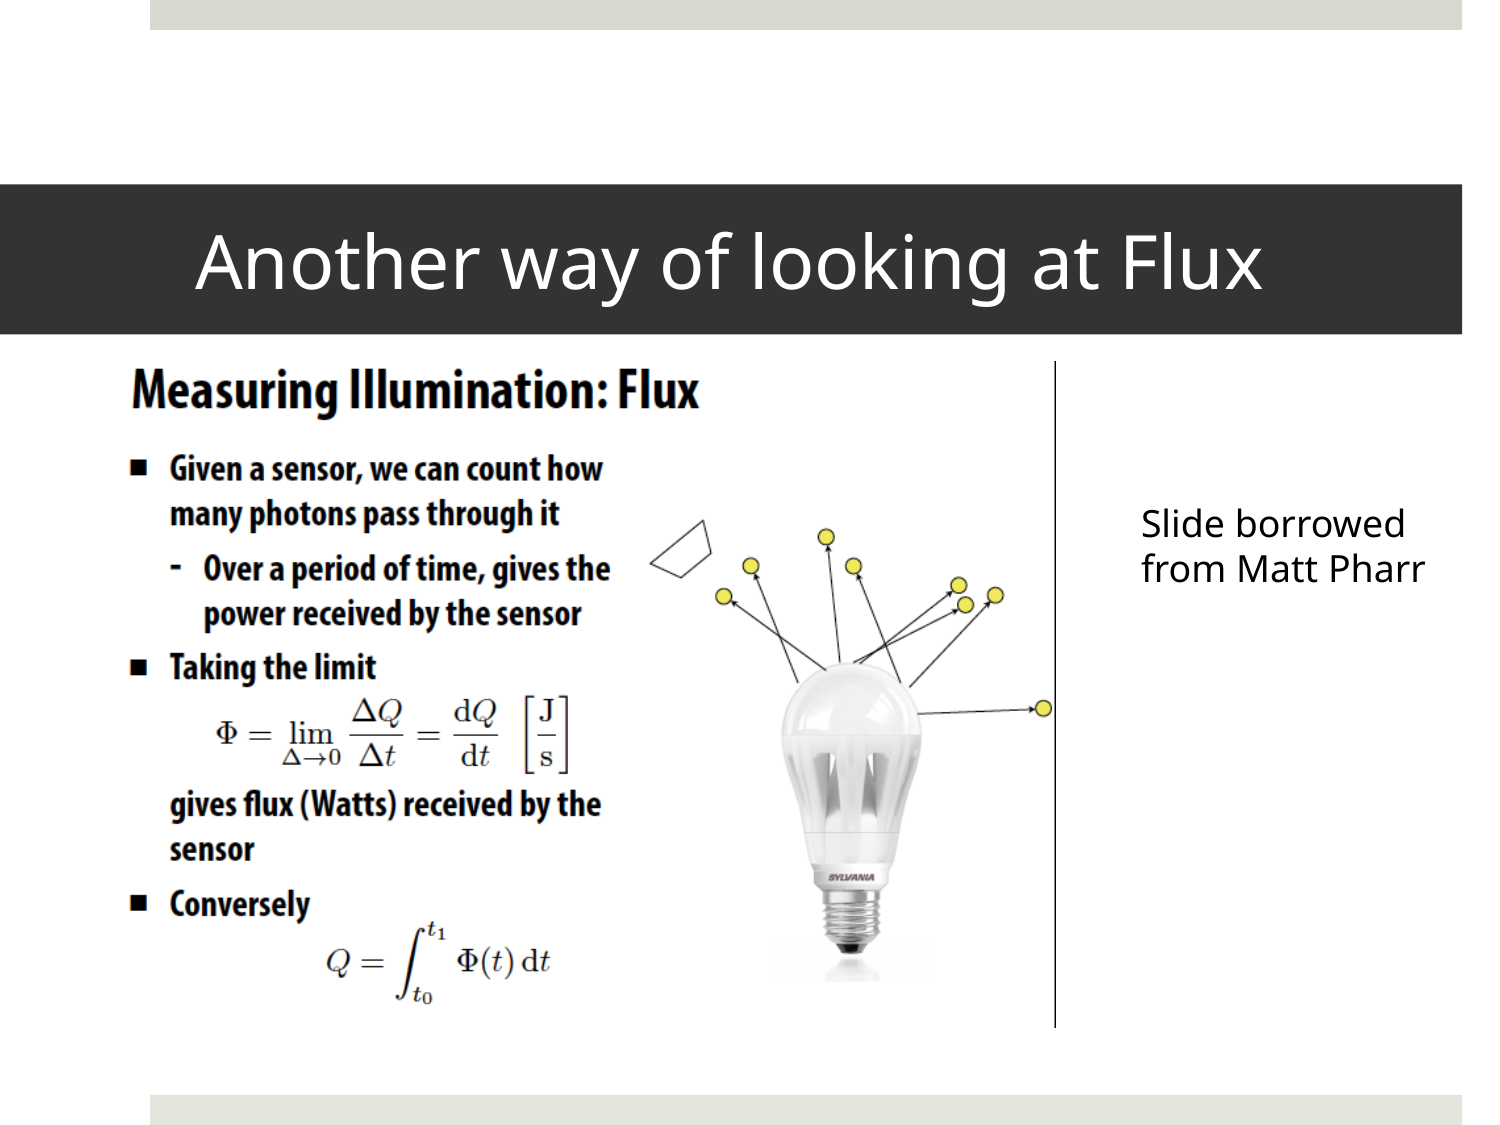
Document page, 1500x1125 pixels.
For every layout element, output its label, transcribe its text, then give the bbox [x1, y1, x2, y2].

text_box Slide borrowed from Matt Pharr [1126, 492, 1463, 598]
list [111, 360, 1071, 1029]
title Another way of looking at Flux [0, 184, 1463, 335]
